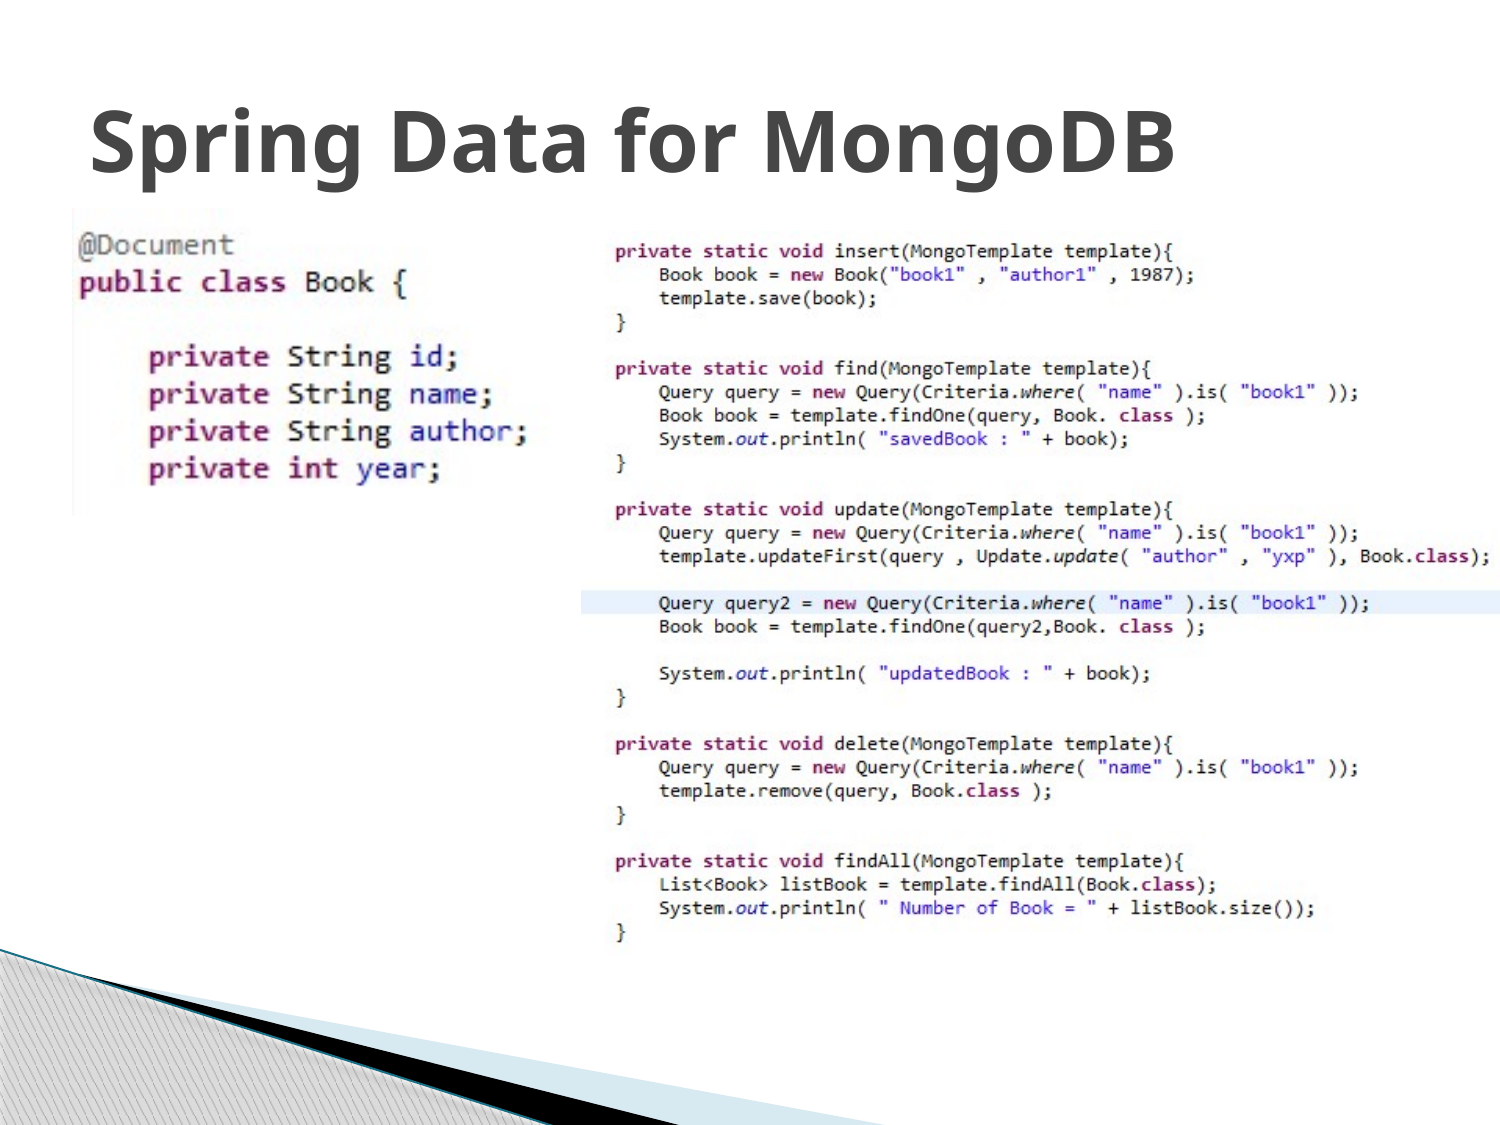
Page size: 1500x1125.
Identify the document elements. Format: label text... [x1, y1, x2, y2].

title Spring Data for MongoDB [75, 45, 1425, 231]
picture [72, 207, 1500, 956]
